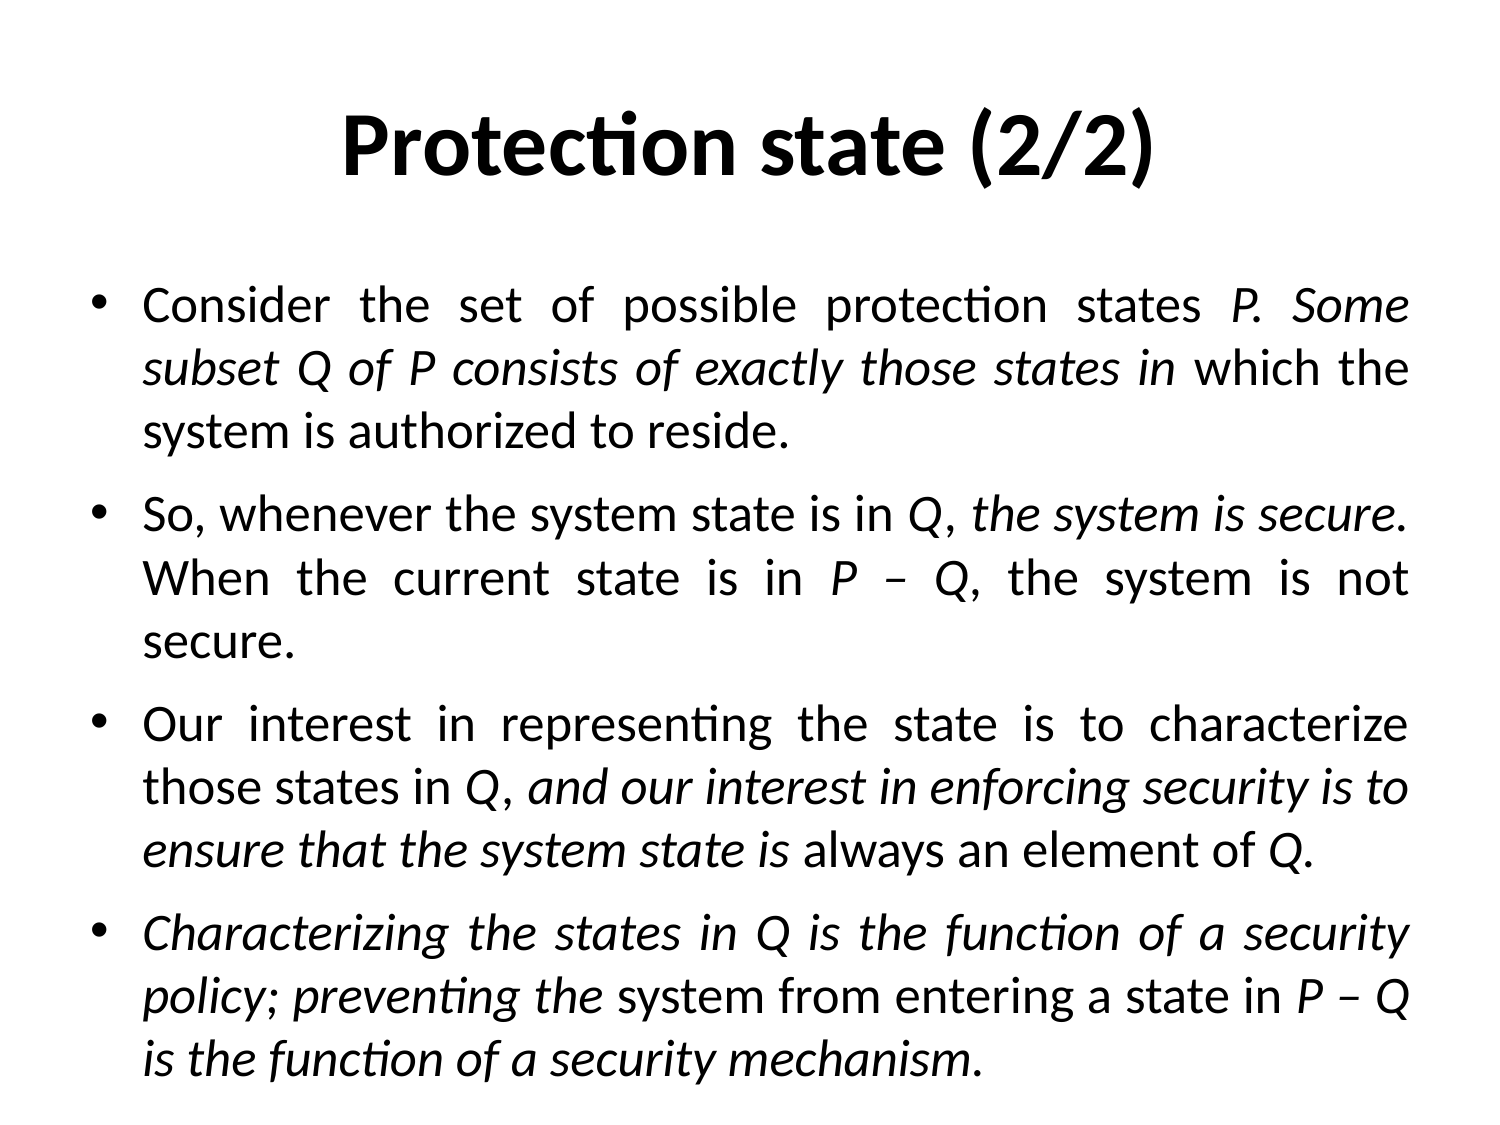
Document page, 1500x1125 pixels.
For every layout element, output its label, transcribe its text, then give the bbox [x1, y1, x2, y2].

title Protection state (2/2) [75, 45, 1425, 233]
list Consider the set of possible protection states P. Some subset Q of P consists of exactly those states in which the system is authorized to reside. So, whenever the system state is in Q, the system is secure. When the current state is in P – Q, the system is not secure. Our interest in representing the state is to characterize those states in Q, and our interest in enforcing security is to ensure that the system state is always an element of Q. Characterizing the states in Q is the function of a security policy; preventing the system from entering a state in P – Q is the function of a security mechanism. [75, 262, 1425, 1096]
